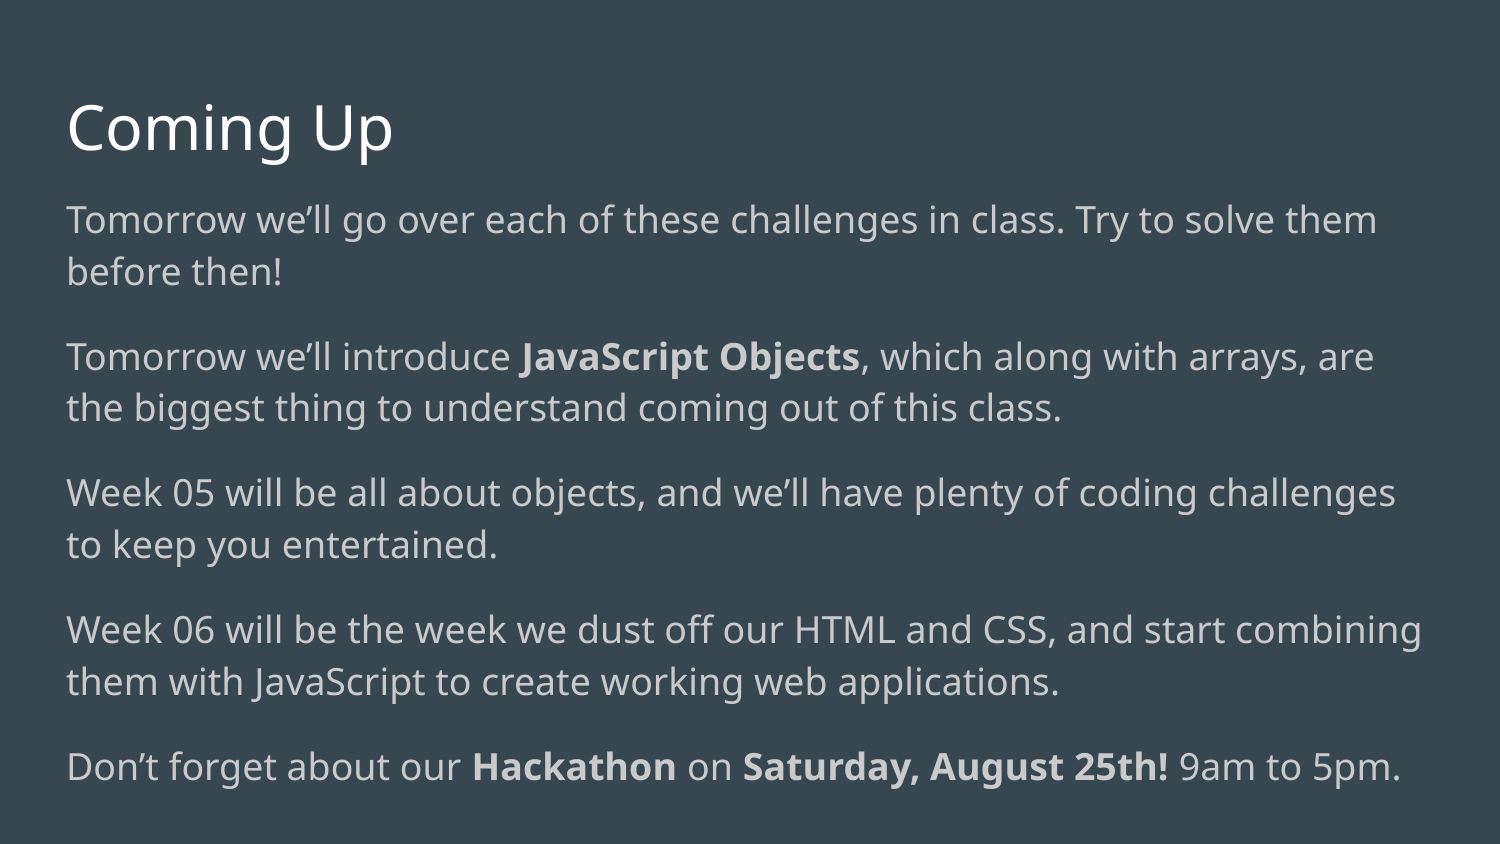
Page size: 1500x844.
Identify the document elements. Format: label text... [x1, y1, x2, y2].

title Coming Up [51, 72, 1449, 167]
list Tomorrow we’ll go over each of these challenges in class. Try to solve them before then! Tomorrow we’ll introduce JavaScript Objects, which along with arrays, are the biggest thing to understand coming out of this class. Week 05 will be all about objects, and we’ll have plenty of coding challenges to keep you entertained. Week 06 will be the week we dust off our HTML and CSS, and start combining them with JavaScript to create working web applications. Don’t forget about our Hackathon on Saturday, August 25th! 9am to 5pm. [51, 174, 1449, 799]
